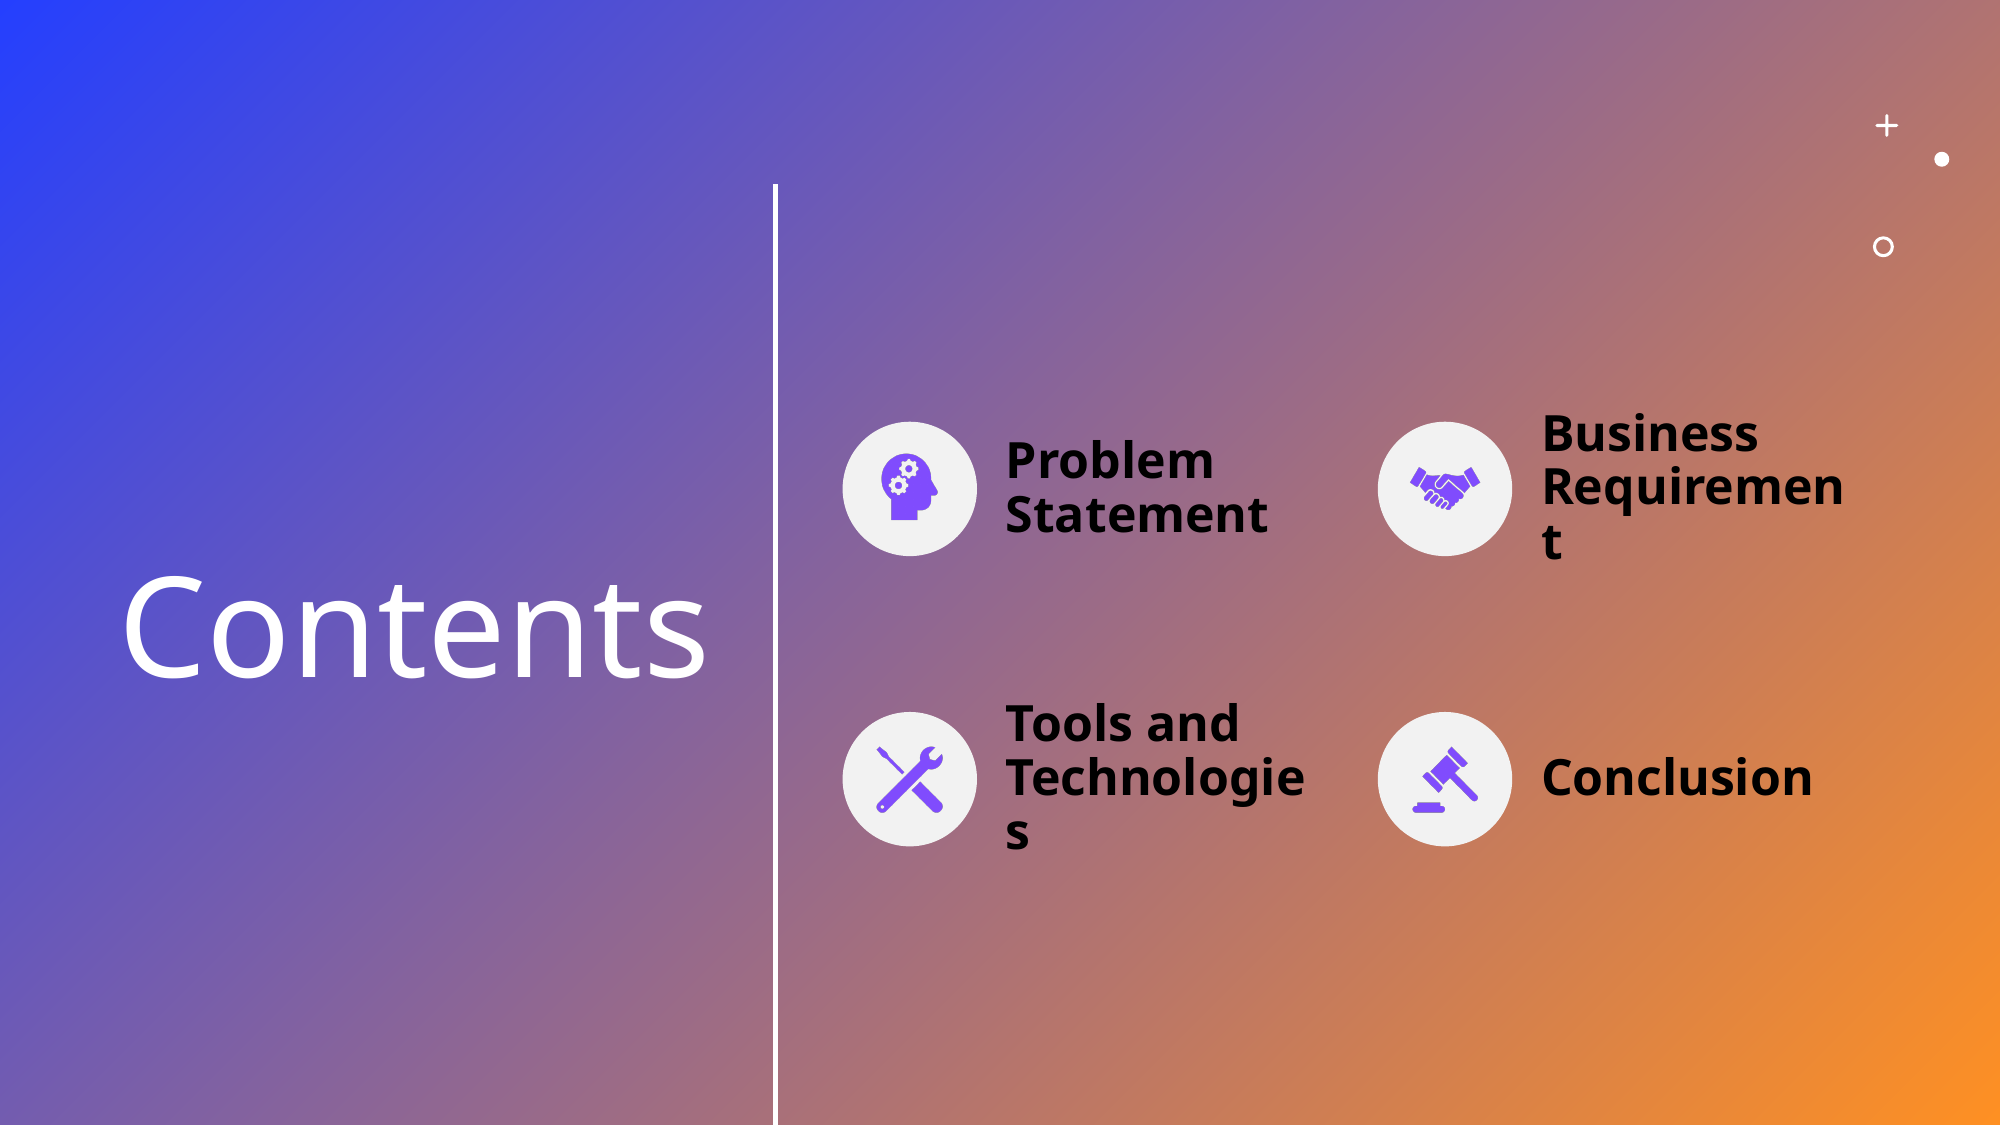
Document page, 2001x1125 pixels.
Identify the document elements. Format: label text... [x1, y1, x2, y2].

title Contents [78, 174, 725, 1091]
text_box [1934, 151, 1950, 167]
text_box [1875, 114, 1899, 137]
text_box [0, 0, 2000, 1125]
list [837, 175, 1863, 1093]
text_box [1872, 236, 1894, 258]
